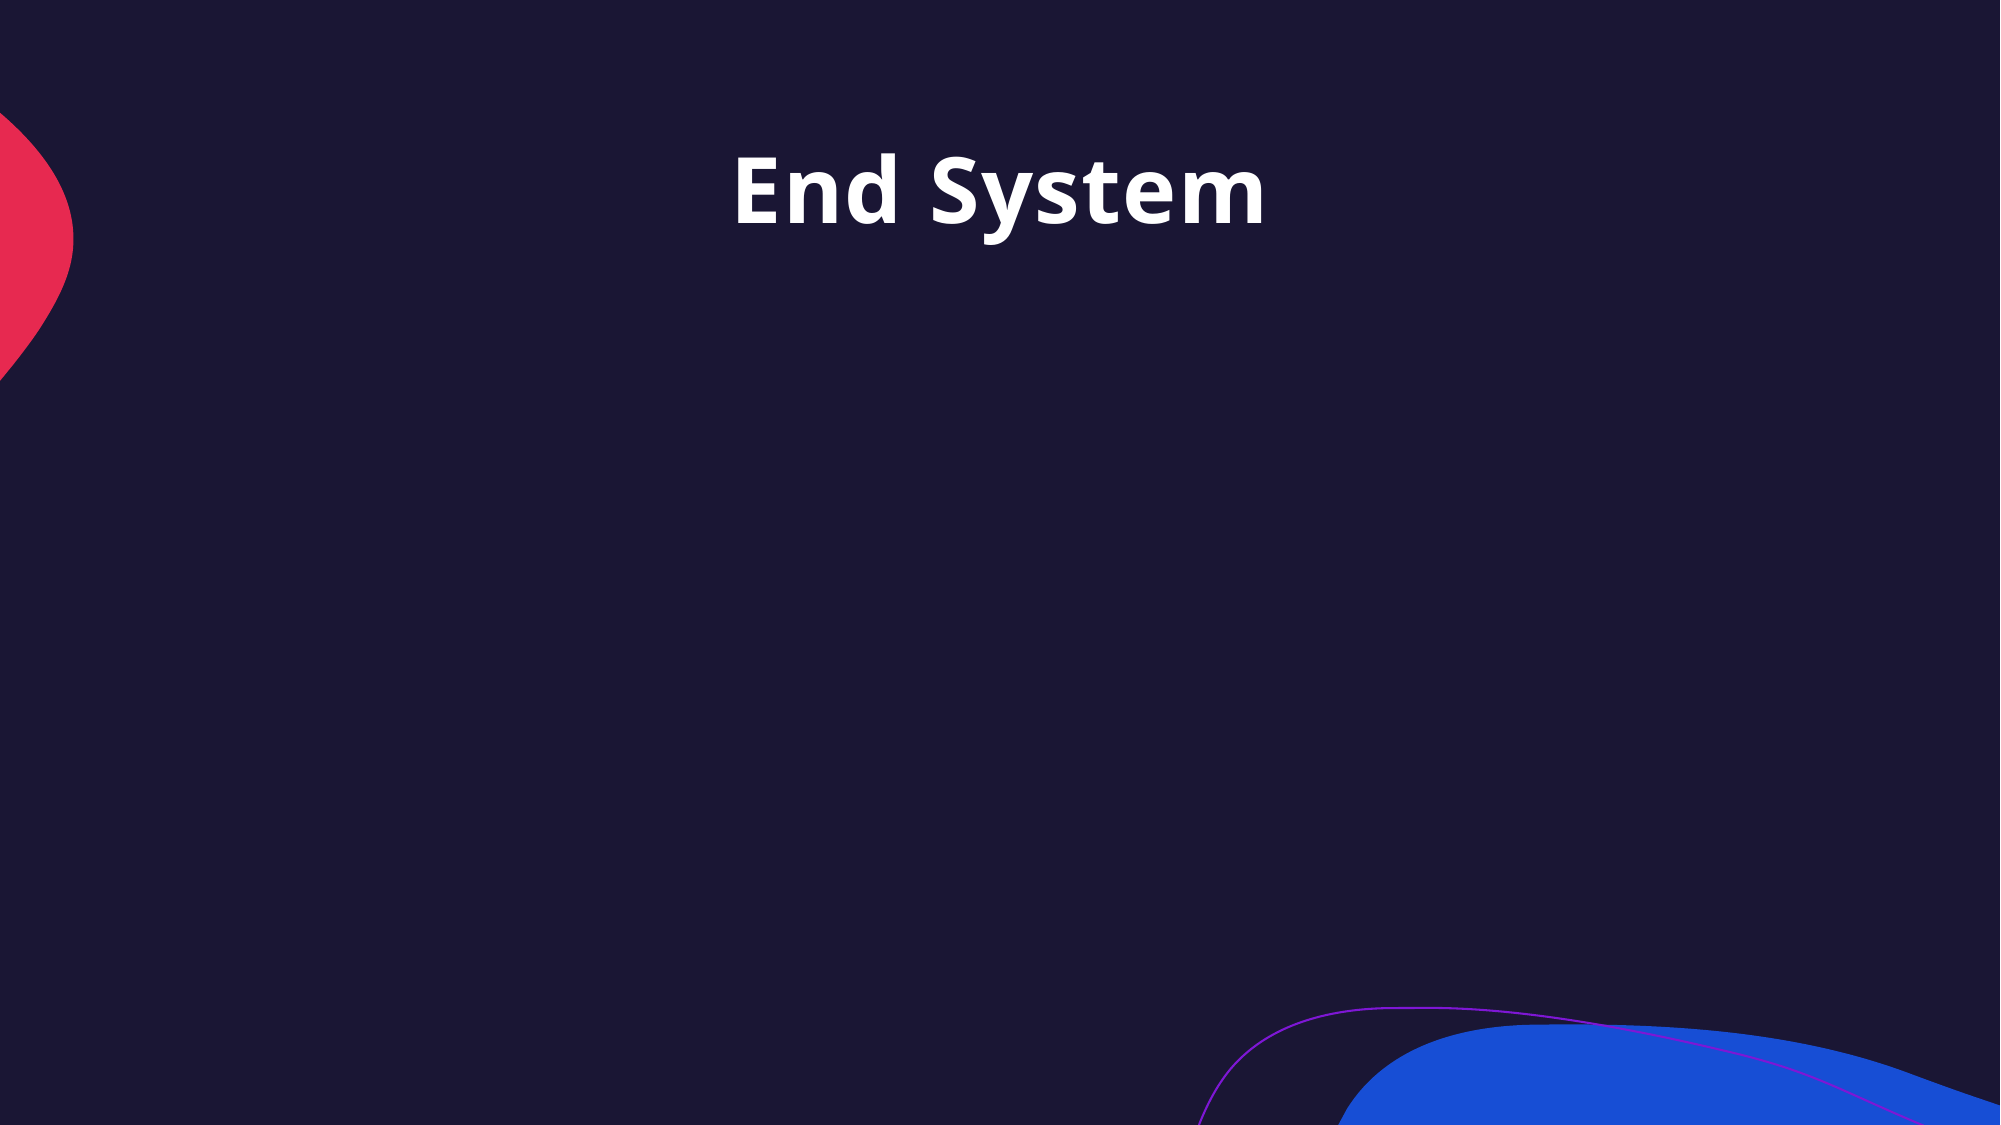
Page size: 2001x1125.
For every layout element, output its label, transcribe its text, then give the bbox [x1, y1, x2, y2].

title End System [125, 92, 1875, 272]
